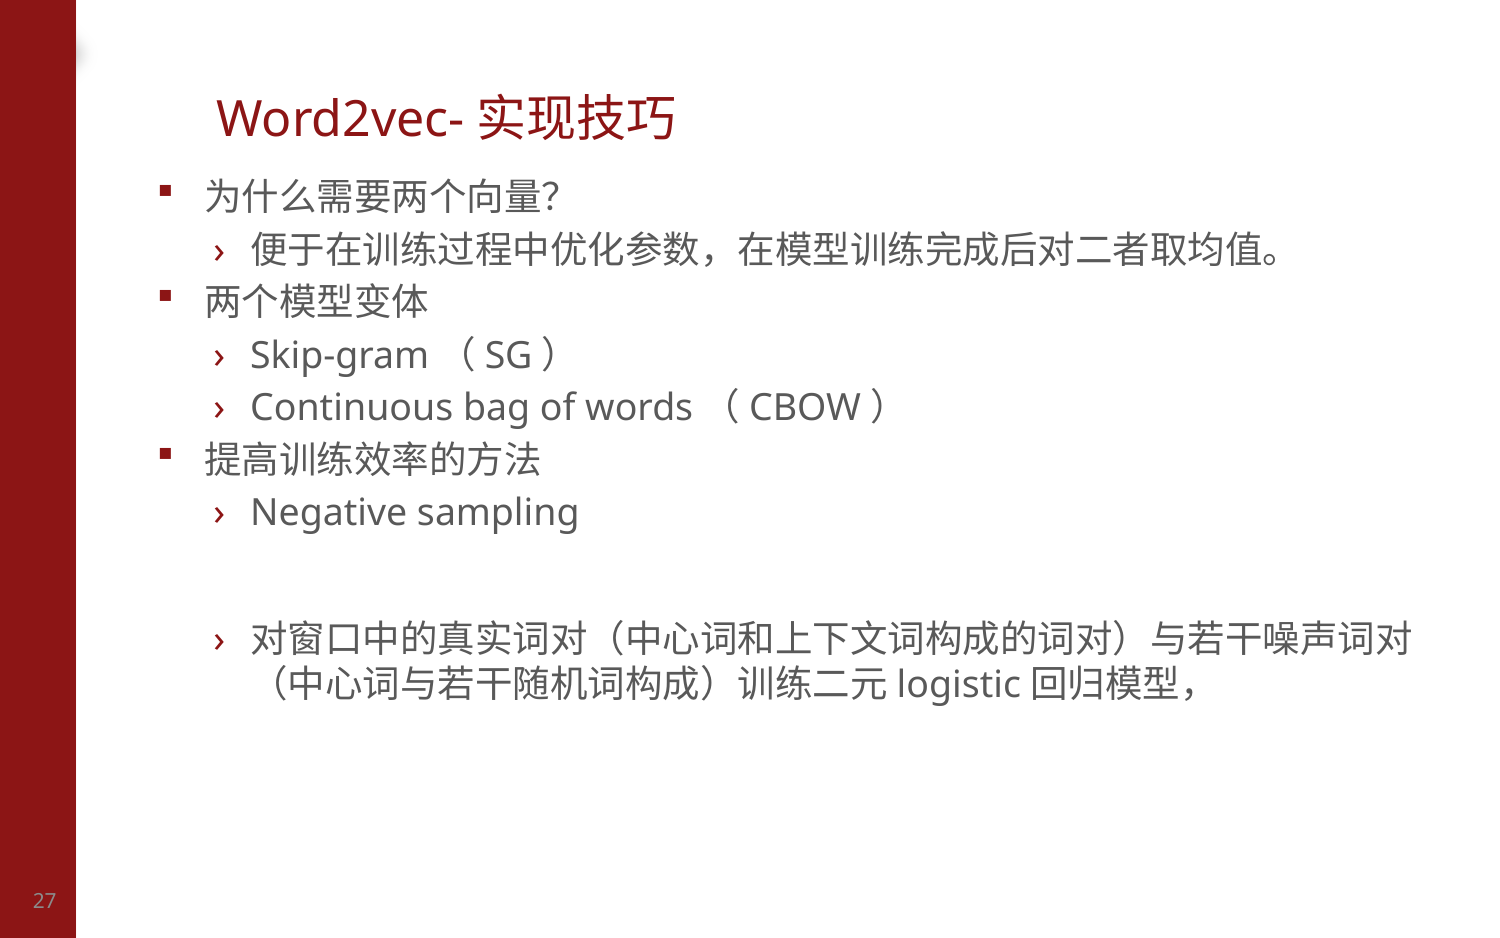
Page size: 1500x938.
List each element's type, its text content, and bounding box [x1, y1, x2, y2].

picture [0, 0, 1500, 938]
slide_number 27 [17, 876, 157, 927]
title Word2vec-实现技巧 [216, 65, 1420, 155]
